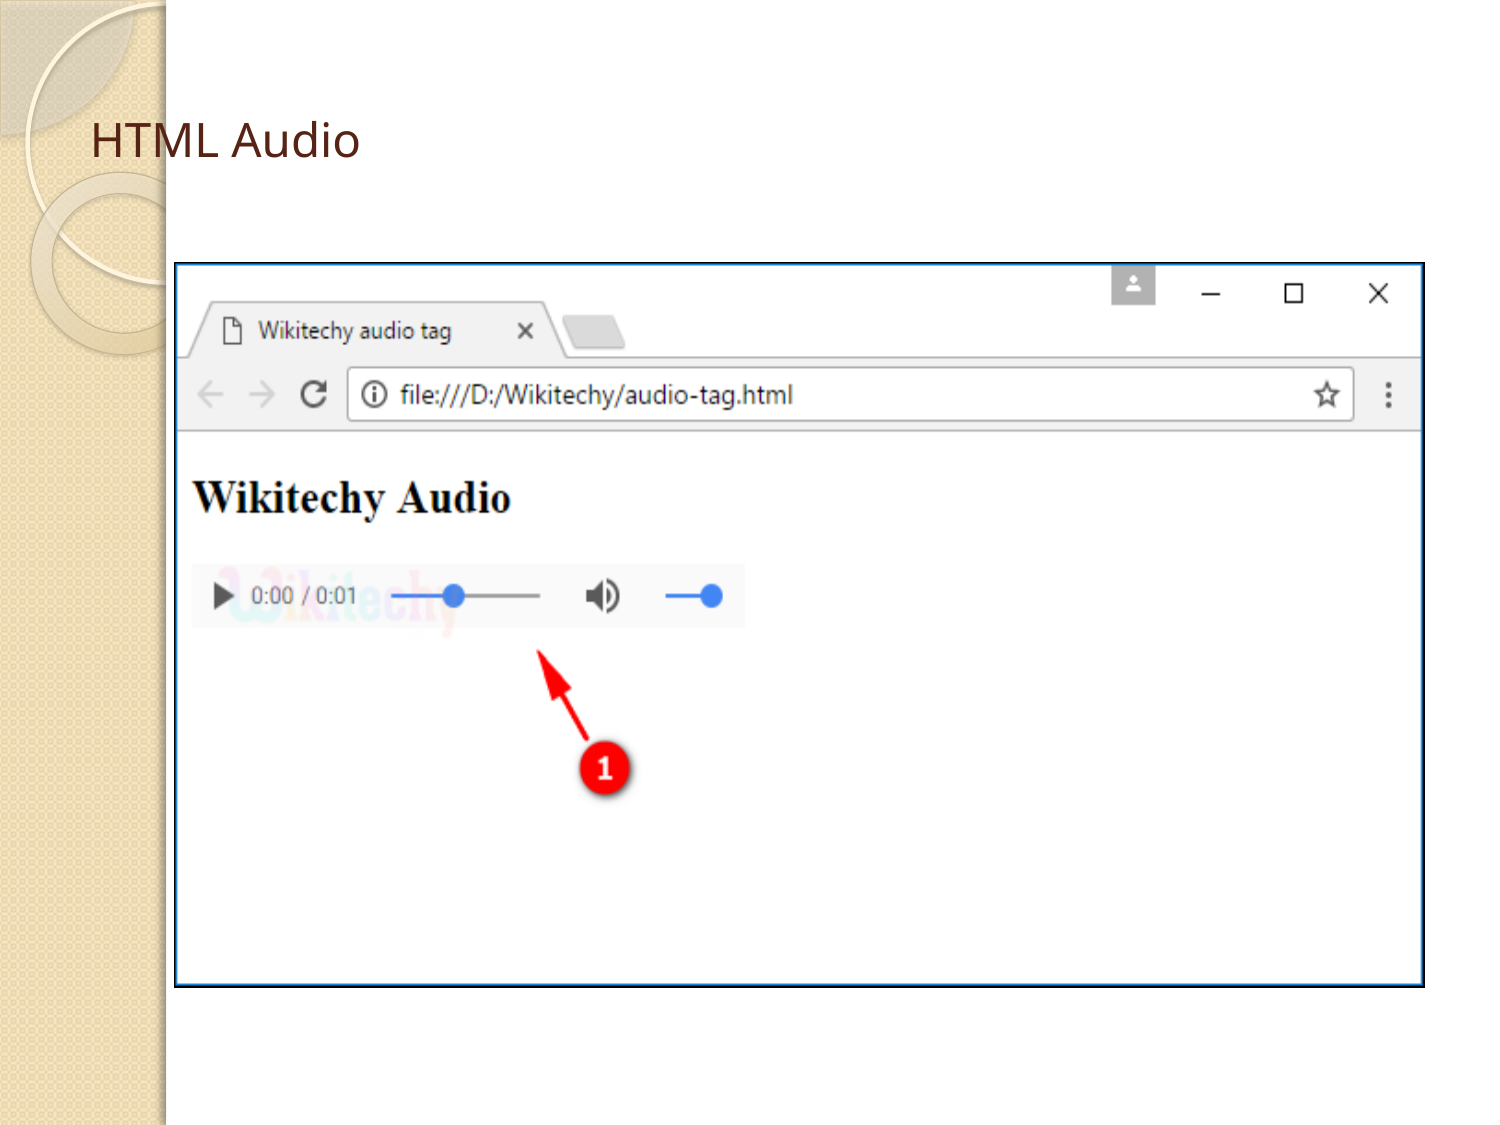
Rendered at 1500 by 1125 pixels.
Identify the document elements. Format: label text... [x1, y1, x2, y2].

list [174, 262, 1426, 988]
title HTML Audio [75, 45, 1466, 233]
